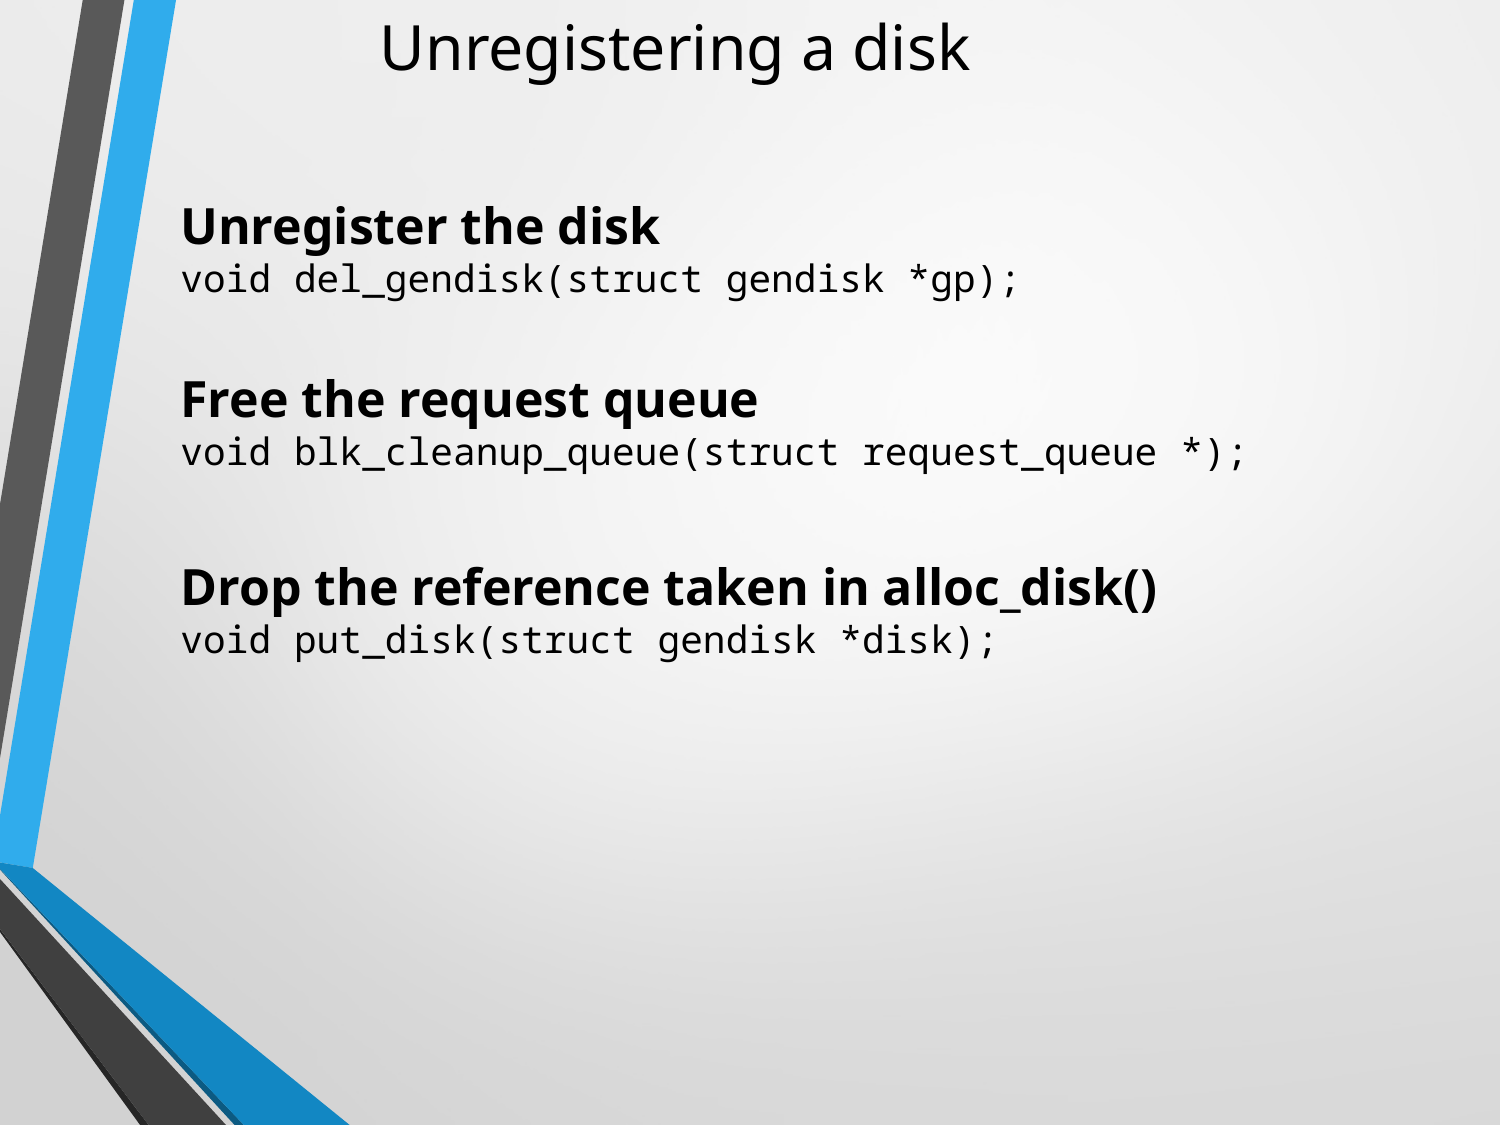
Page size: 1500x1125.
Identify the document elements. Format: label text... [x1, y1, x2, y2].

list Unregister the disk void del_gendisk(struct gendisk *gp); Free the request queue void blk_cleanup_queue(struct request_queue *); Drop the reference taken in alloc_disk() void put_disk(struct gendisk *disk); [118, 101, 1500, 755]
title Unregistering a disk [0, 0, 1352, 91]
